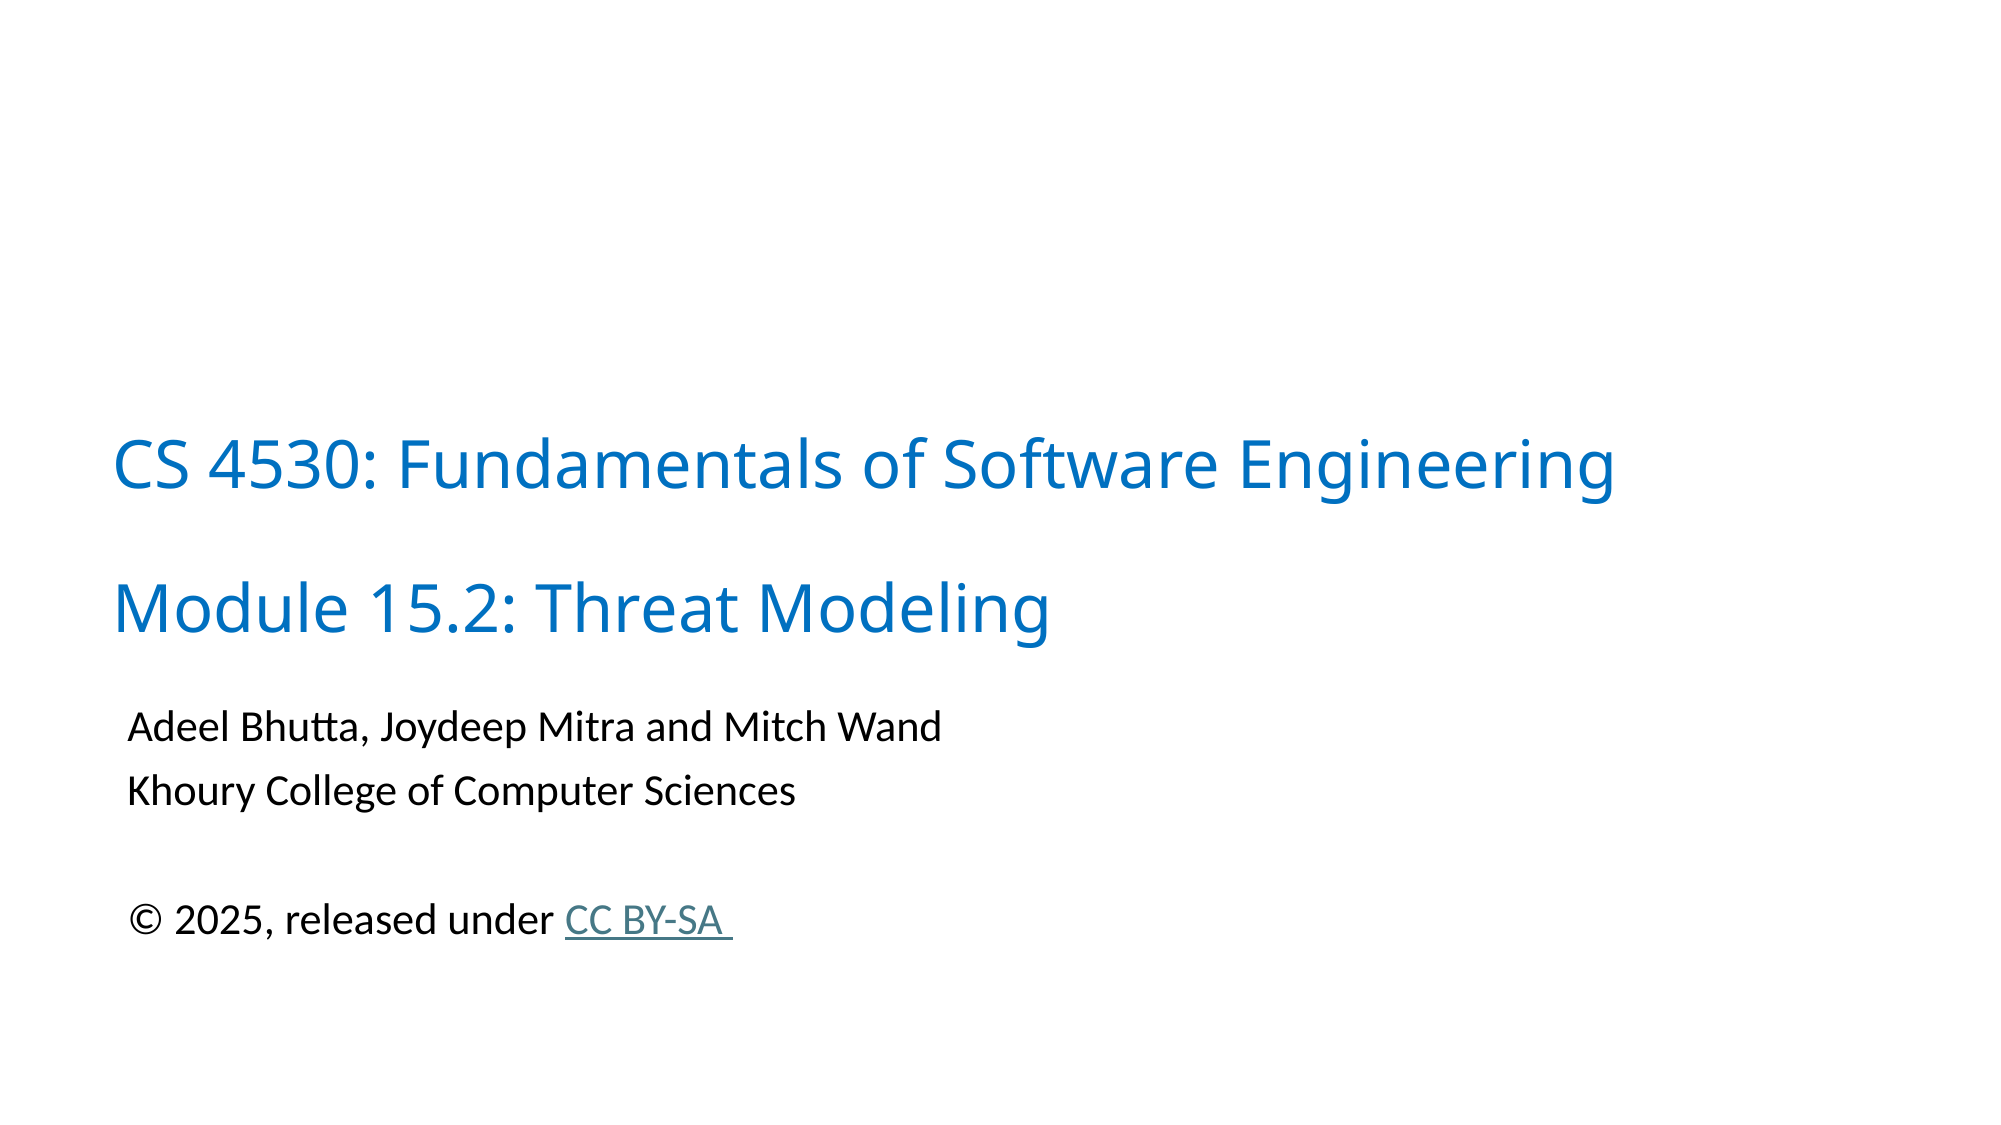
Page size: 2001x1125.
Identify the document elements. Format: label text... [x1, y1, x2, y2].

title CS 4530: Fundamentals of Software Engineering Module 15.2: Threat Modeling [97, 262, 1837, 655]
subtitle Adeel Bhutta, Joydeep Mitra and Mitch Wand Khoury College of Computer Sciences © 2025, released under CC BY-SA [112, 695, 1613, 967]
